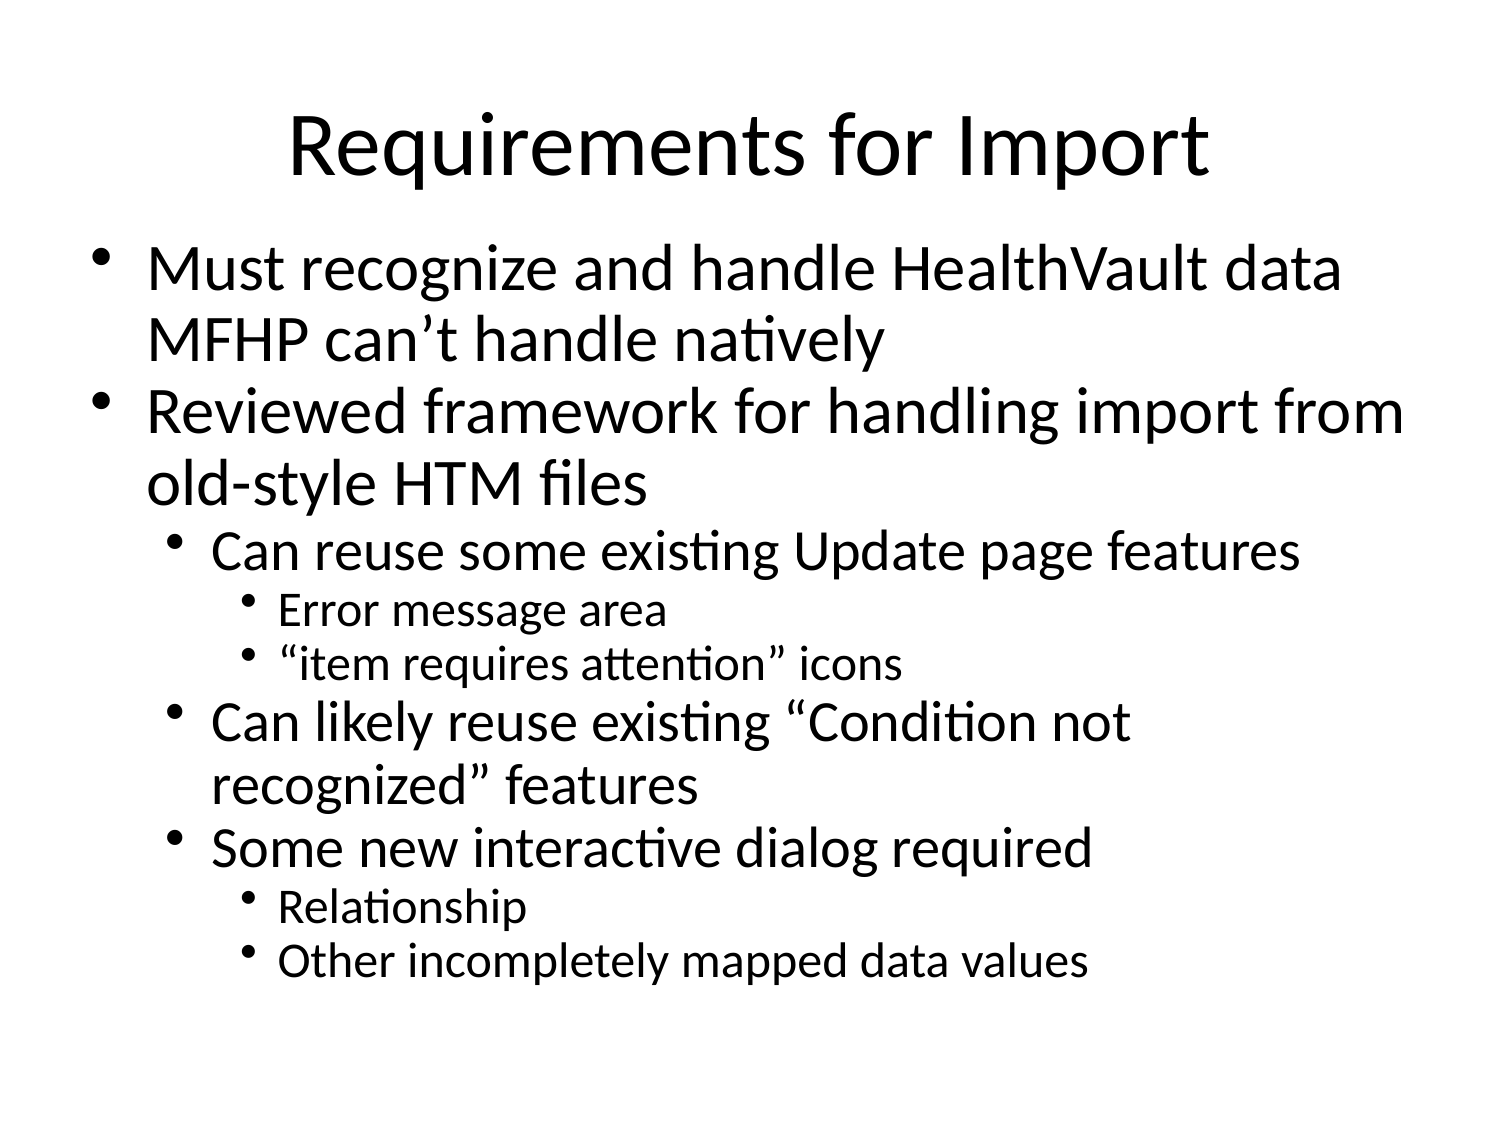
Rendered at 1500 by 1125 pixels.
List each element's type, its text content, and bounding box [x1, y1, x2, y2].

list Must recognize and handle HealthVault data MFHP can’t handle natively Reviewed framework for handling import from old-style HTM files Can reuse some existing Update page features Error message area “item requires attention” icons Can likely reuse existing “Condition not recognized” features Some new interactive dialog required Relationship Other incompletely mapped data values [74, 224, 1426, 1043]
title Requirements for Import [74, 44, 1426, 224]
